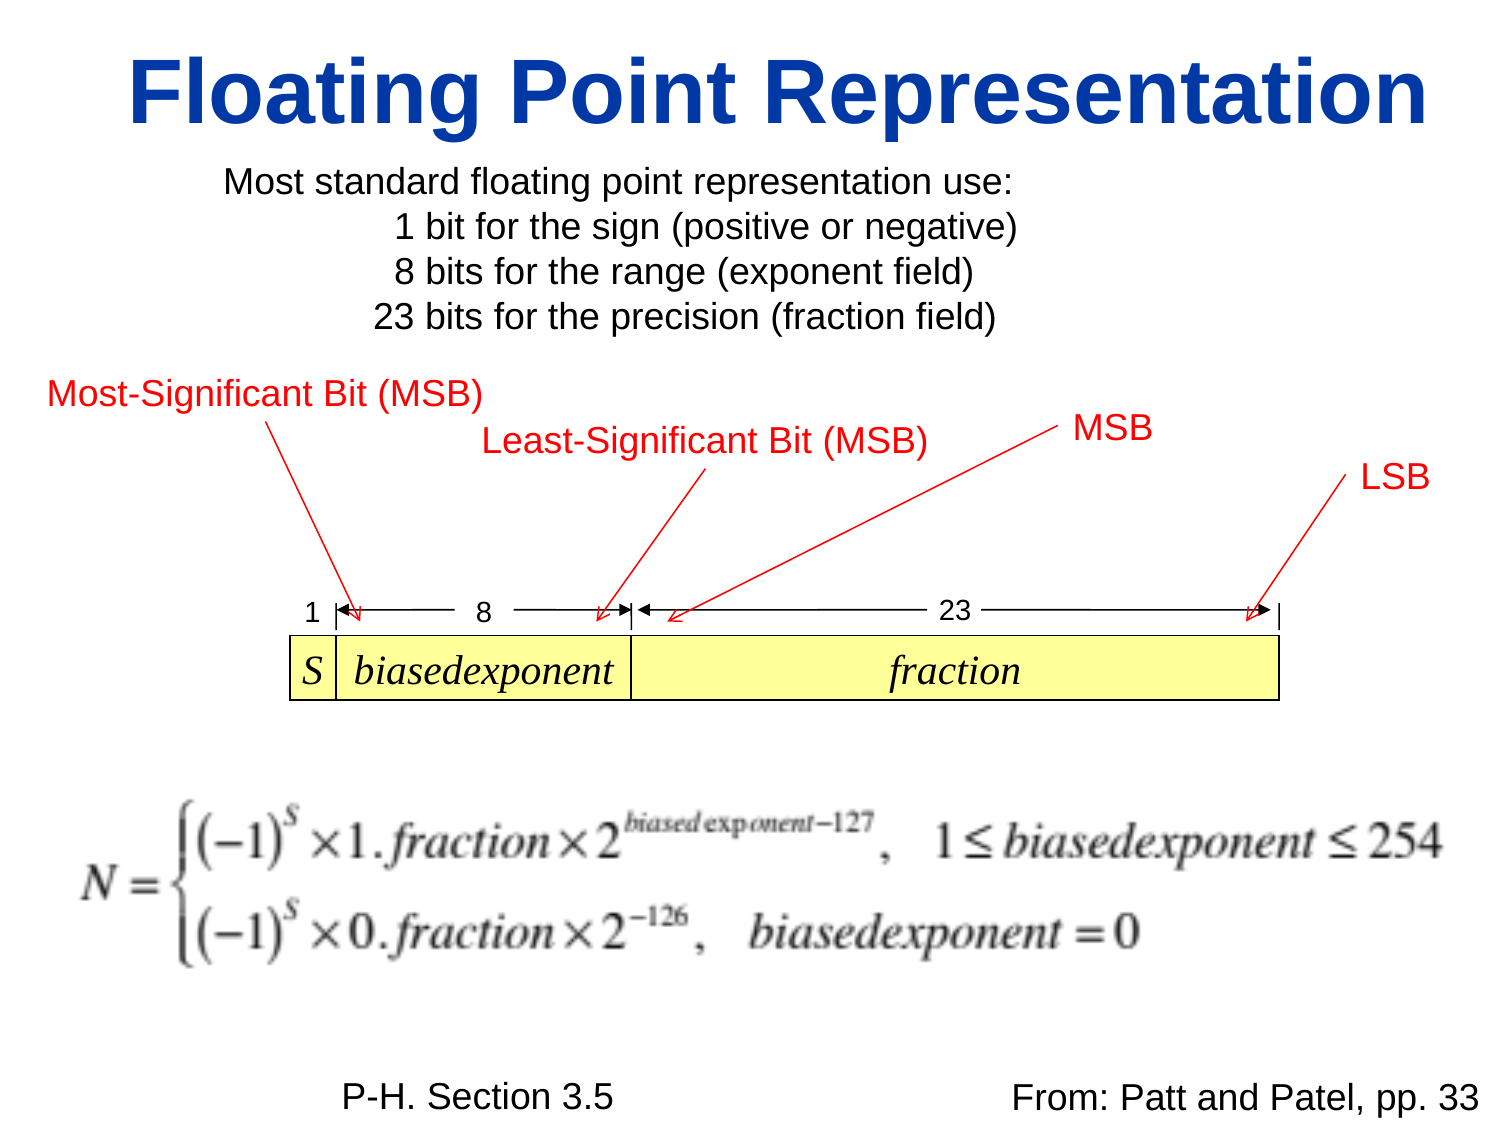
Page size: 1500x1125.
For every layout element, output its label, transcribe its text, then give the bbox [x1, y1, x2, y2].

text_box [667, 395, 1170, 622]
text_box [335, 629, 633, 701]
text_box P-H. Section 3.5 [326, 1064, 630, 1124]
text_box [73, 791, 1448, 976]
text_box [636, 583, 1280, 701]
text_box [289, 630, 330, 701]
title Floating Point Representation [111, 23, 1468, 150]
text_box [1245, 444, 1448, 622]
text_box Most standard floating point representation use: 1 bit for the sign (positive or negative) 8 bits for the range (exponent field) 23 bits for the precision (fraction field) [208, 149, 1034, 344]
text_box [29, 361, 502, 622]
text_box From: Patt and Patel, pp. 33 [996, 1065, 1495, 1125]
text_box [454, 408, 662, 622]
